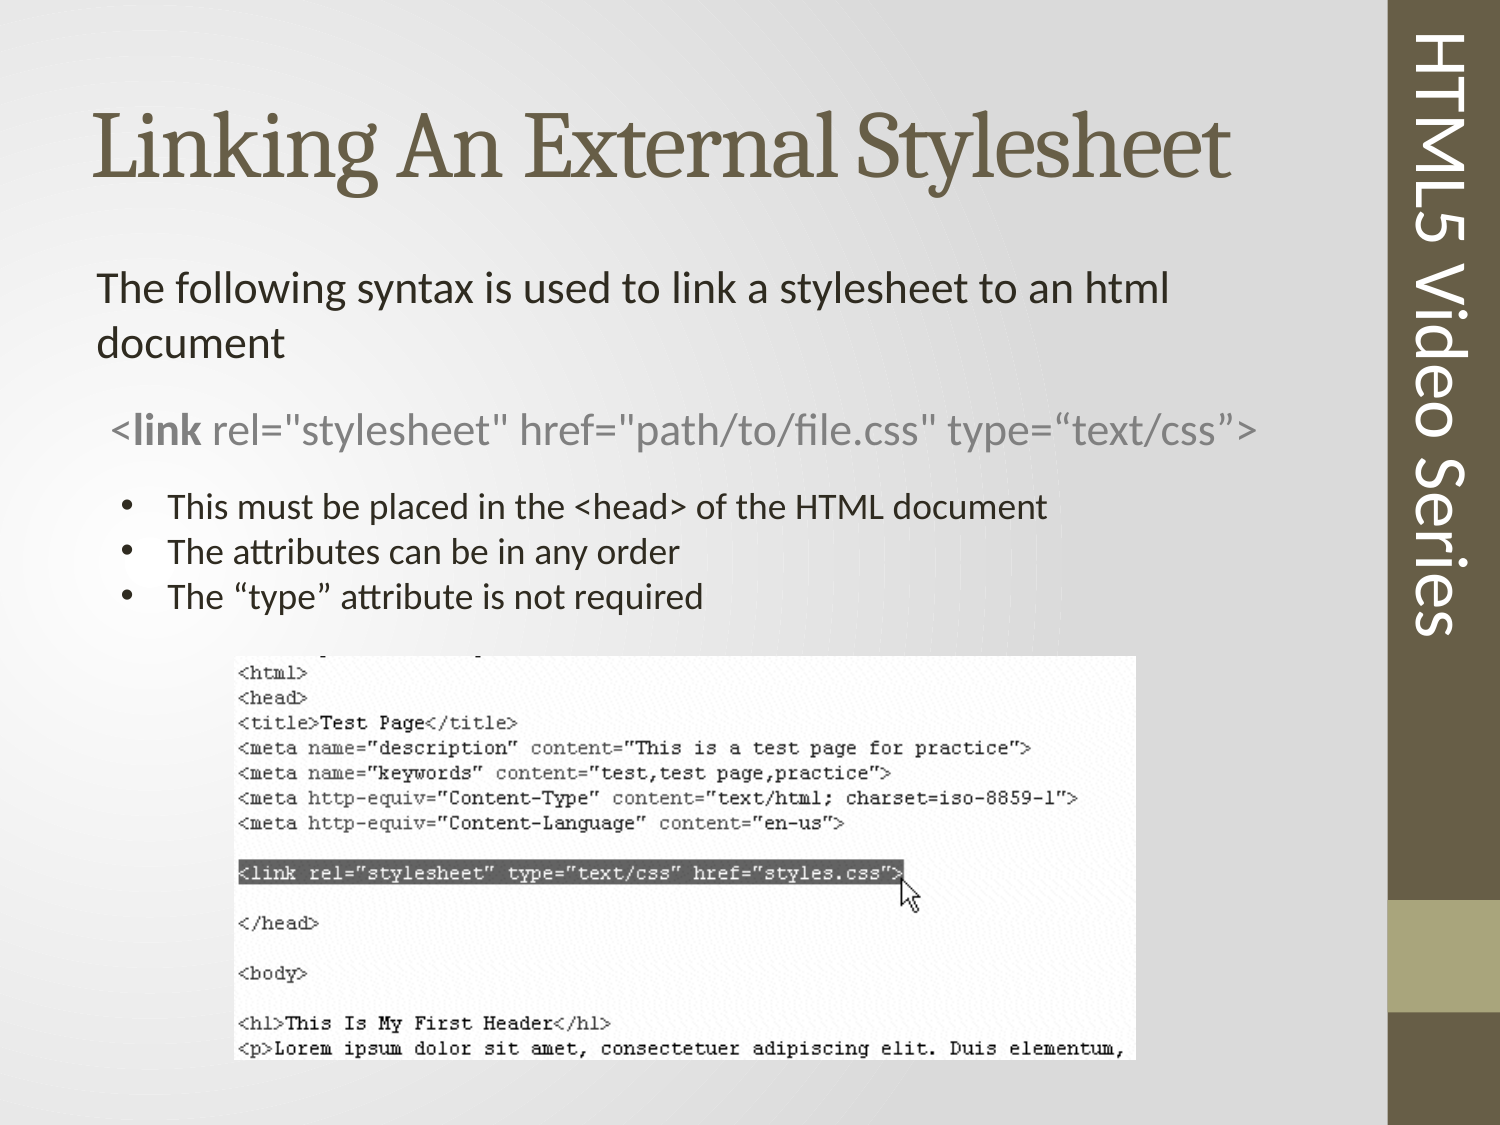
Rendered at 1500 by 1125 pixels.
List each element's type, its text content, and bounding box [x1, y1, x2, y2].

list The following syntax is used to link a stylesheet to an html document [62, 249, 1313, 375]
text_box <link rel="stylesheet" href="path/to/file.css" type=“text/css”> [95, 392, 1274, 462]
picture [233, 655, 1136, 1061]
title Linking An External Stylesheet [75, 45, 1325, 233]
text_box This must be placed in the <head> of the HTML document The attributes can be in any order The “type” attribute is not required [105, 474, 1065, 625]
text_box HTML5 Video Series [1393, 15, 1499, 654]
